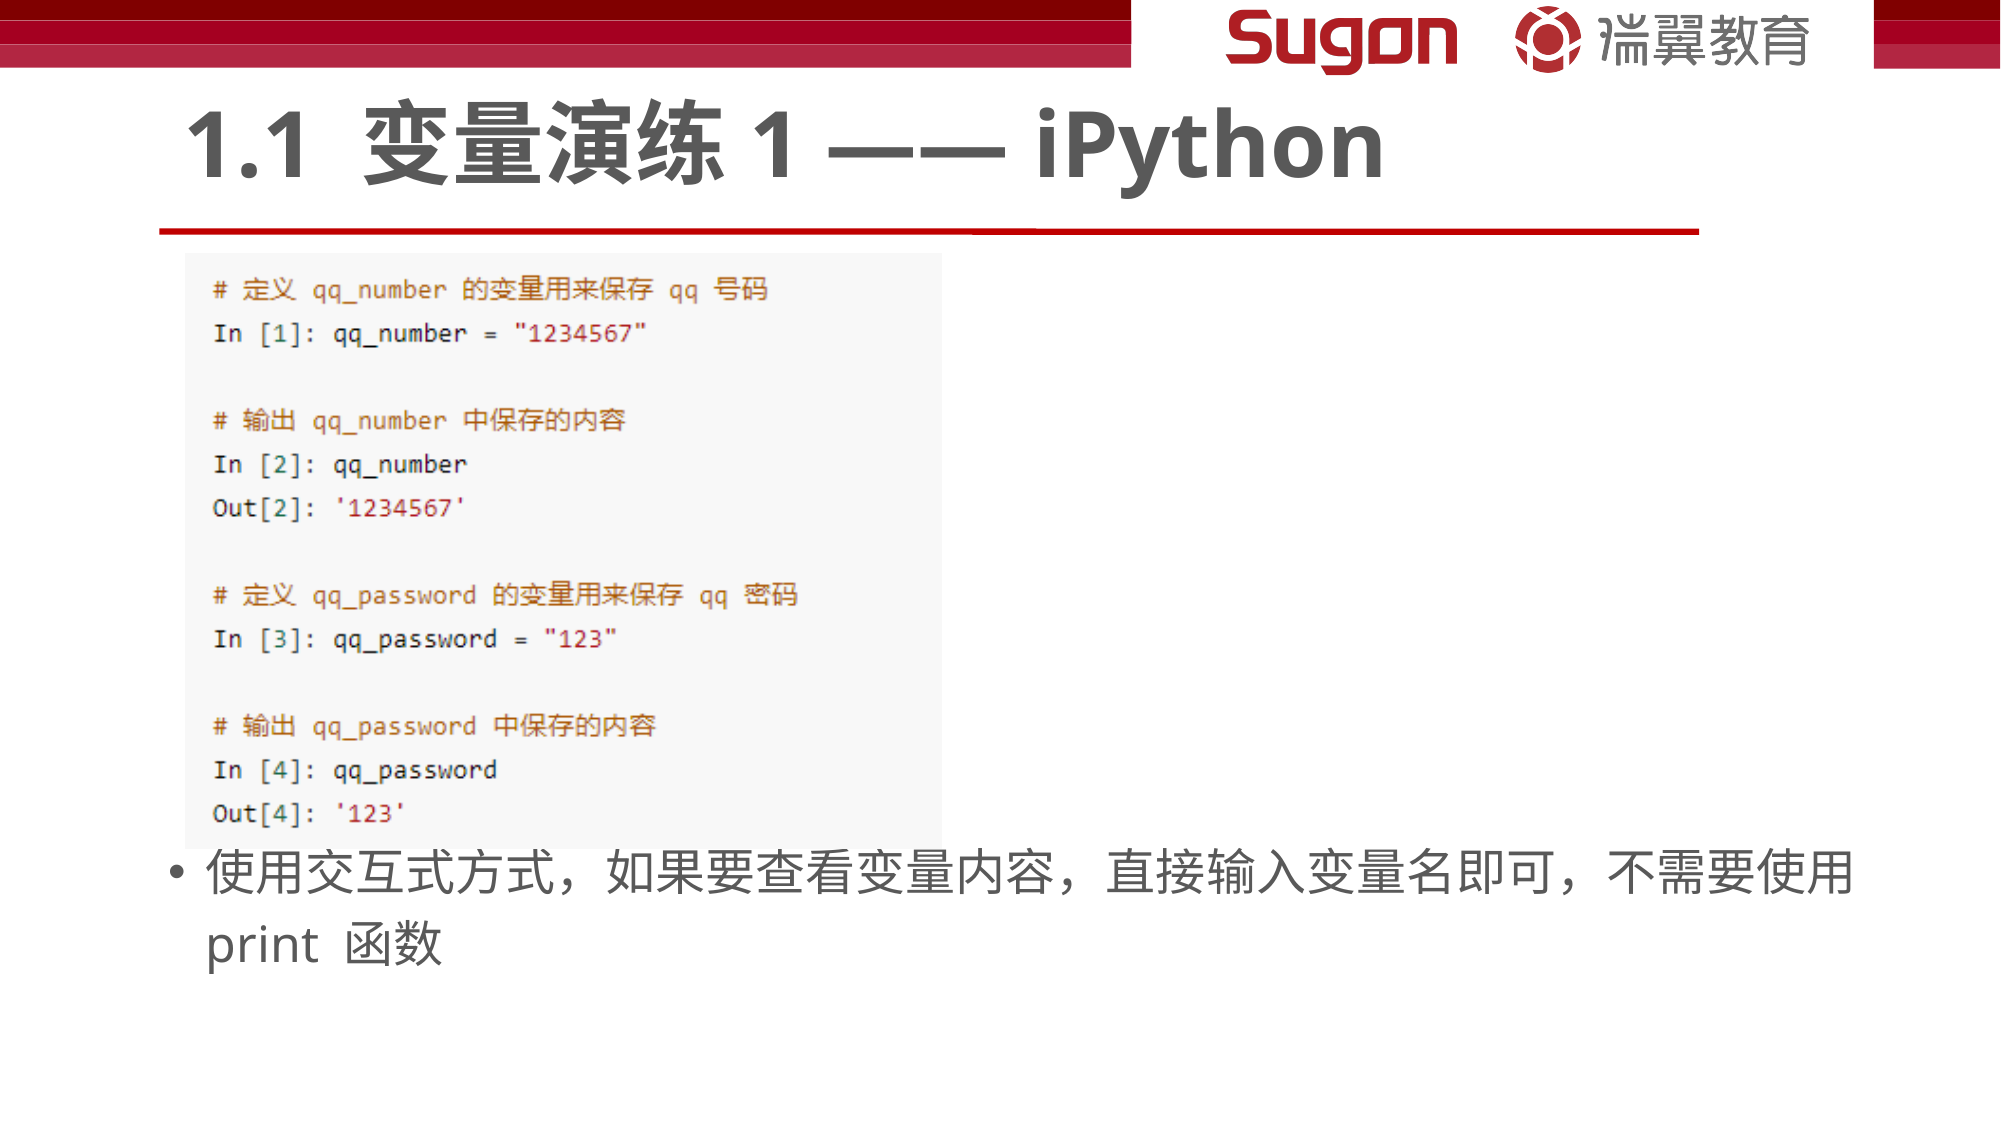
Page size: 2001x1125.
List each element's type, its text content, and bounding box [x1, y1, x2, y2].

picture [185, 253, 942, 849]
list 使用交互式方式，如果要查看变量内容，直接输入变量名即可，不需要使用 print 函数 [153, 253, 1879, 1028]
picture [1194, 0, 1484, 91]
title 1.1 变量演练1 —— iPython [169, 91, 1895, 214]
picture [1515, 6, 1809, 73]
